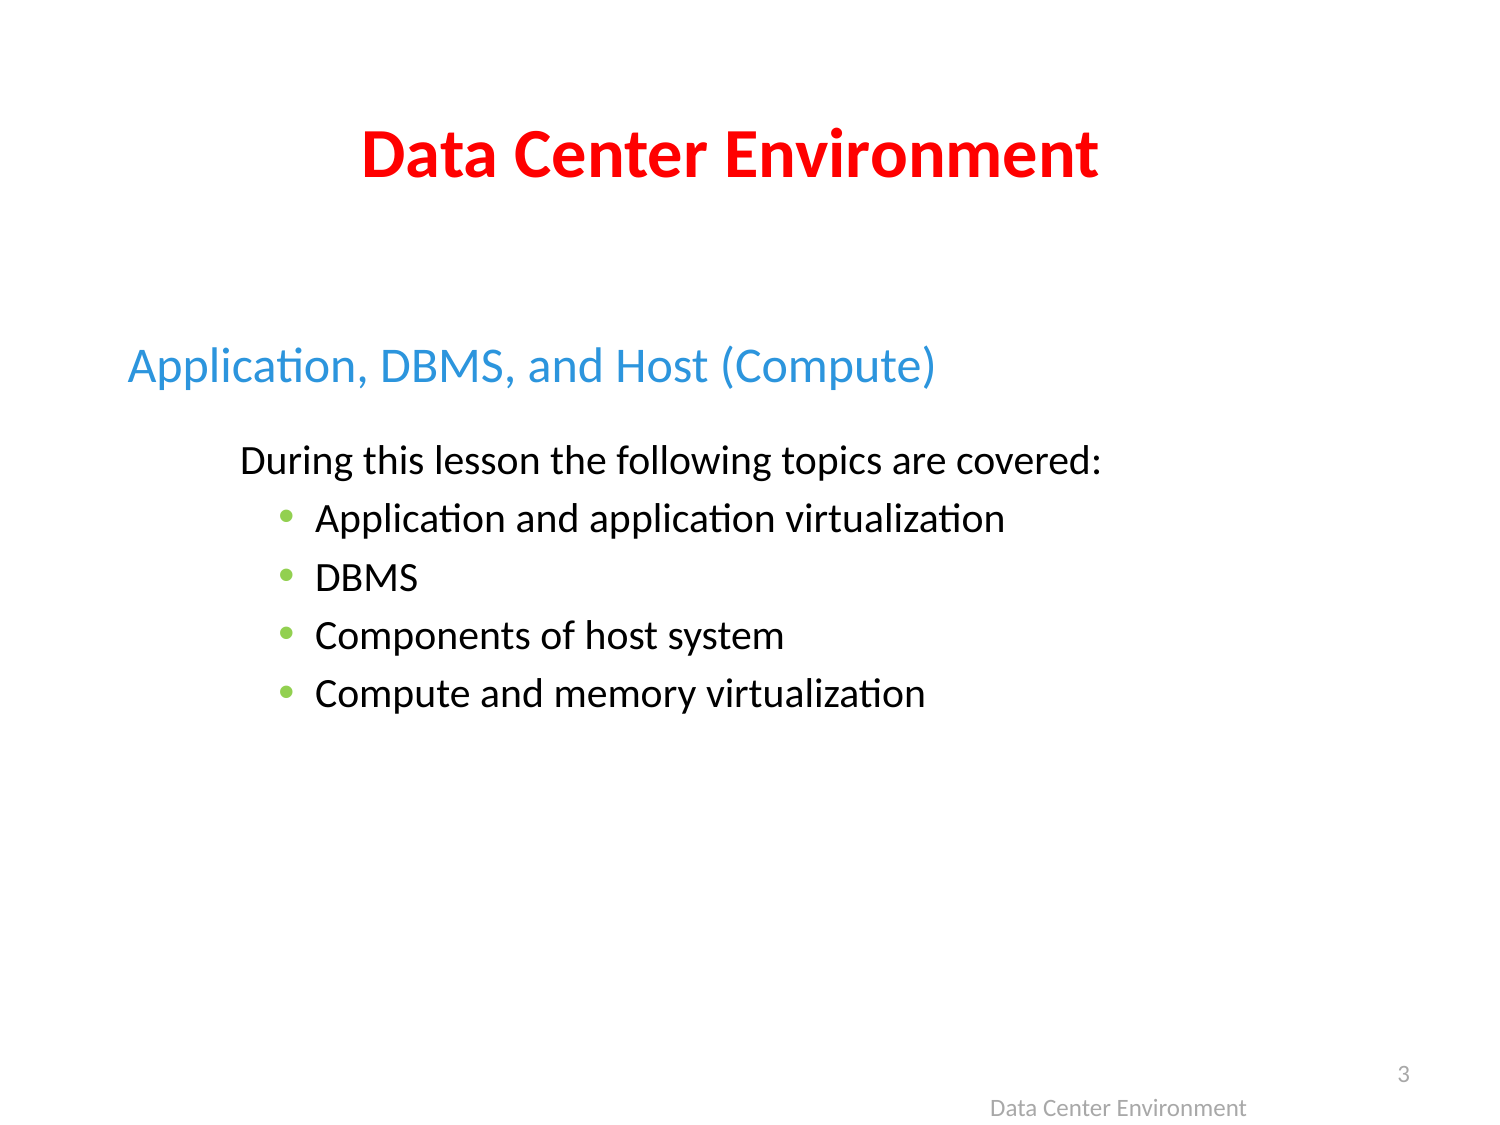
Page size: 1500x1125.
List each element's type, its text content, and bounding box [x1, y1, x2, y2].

footer Data Center Environment [774, 1087, 1463, 1125]
title Data Center Environment [112, 99, 1350, 200]
slide_number 3 [1074, 1042, 1425, 1103]
subtitle During this lesson the following topics are covered: Application and application virtualization DBMS Components of host system Compute and memory virtualization [225, 425, 1388, 863]
list Application, DBMS, and Host (Compute) [112, 324, 1388, 400]
